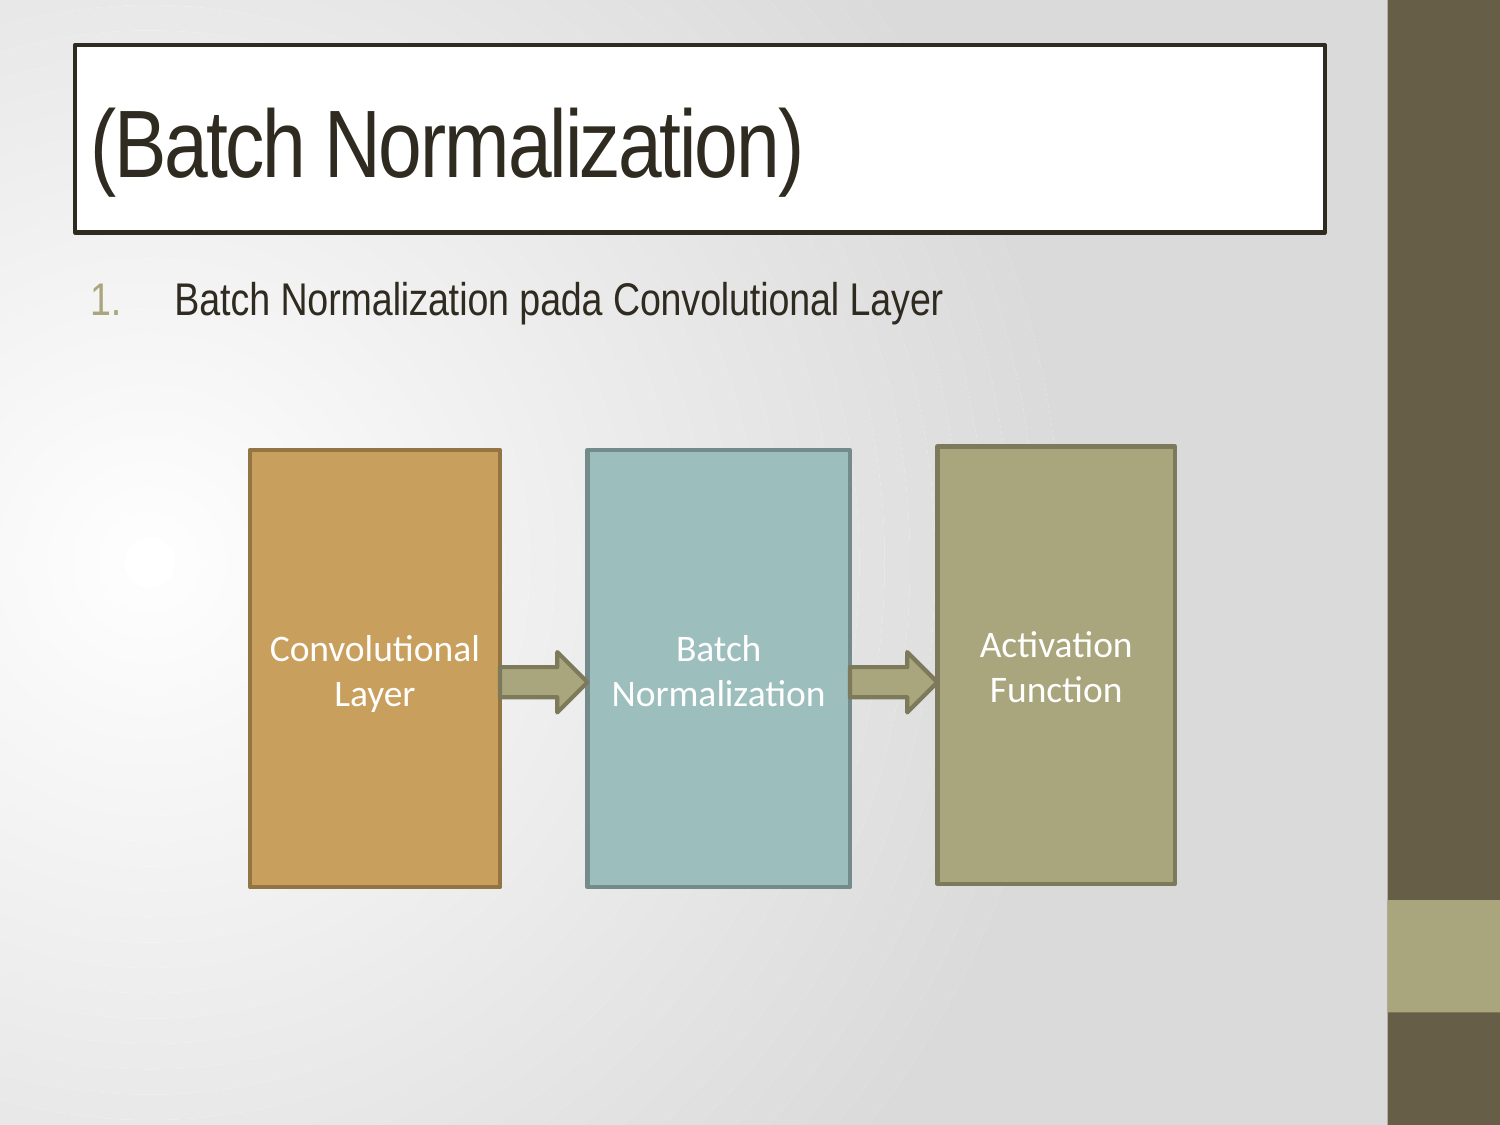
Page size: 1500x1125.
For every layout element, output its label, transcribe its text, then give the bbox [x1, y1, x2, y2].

title (Batch Normalization) [73, 43, 1327, 235]
text_box Convolutional Layer [248, 448, 502, 889]
text_box [497, 650, 590, 715]
text_box Activation Function [935, 444, 1177, 886]
text_box Batch Normalization [585, 448, 852, 889]
text_box [847, 650, 940, 715]
list Batch Normalization pada Convolutional Layer [75, 262, 1325, 1050]
